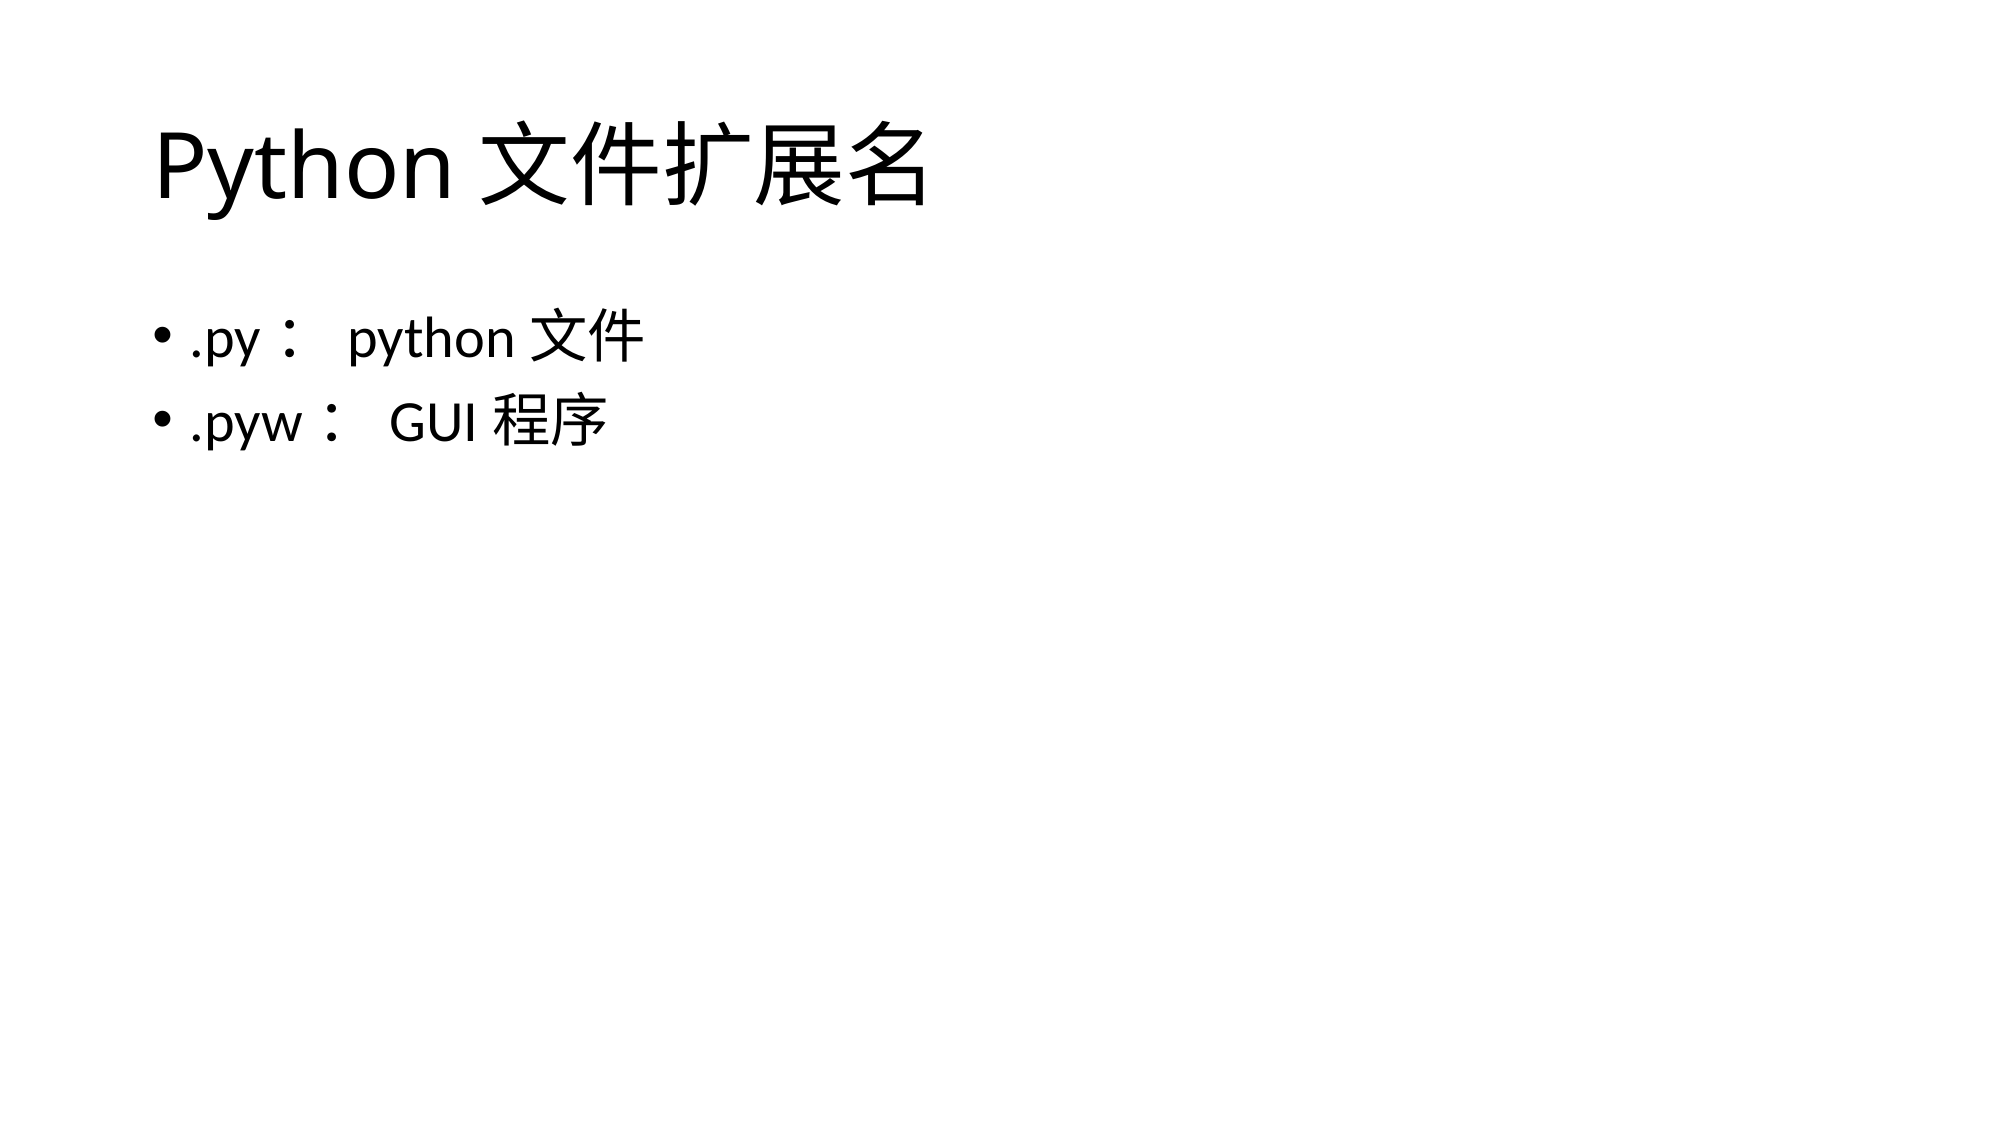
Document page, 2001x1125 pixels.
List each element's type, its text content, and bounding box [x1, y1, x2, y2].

title Python文件扩展名 [137, 59, 1863, 278]
list .py：python文件 .pyw：GUI程序 [137, 299, 1863, 1014]
